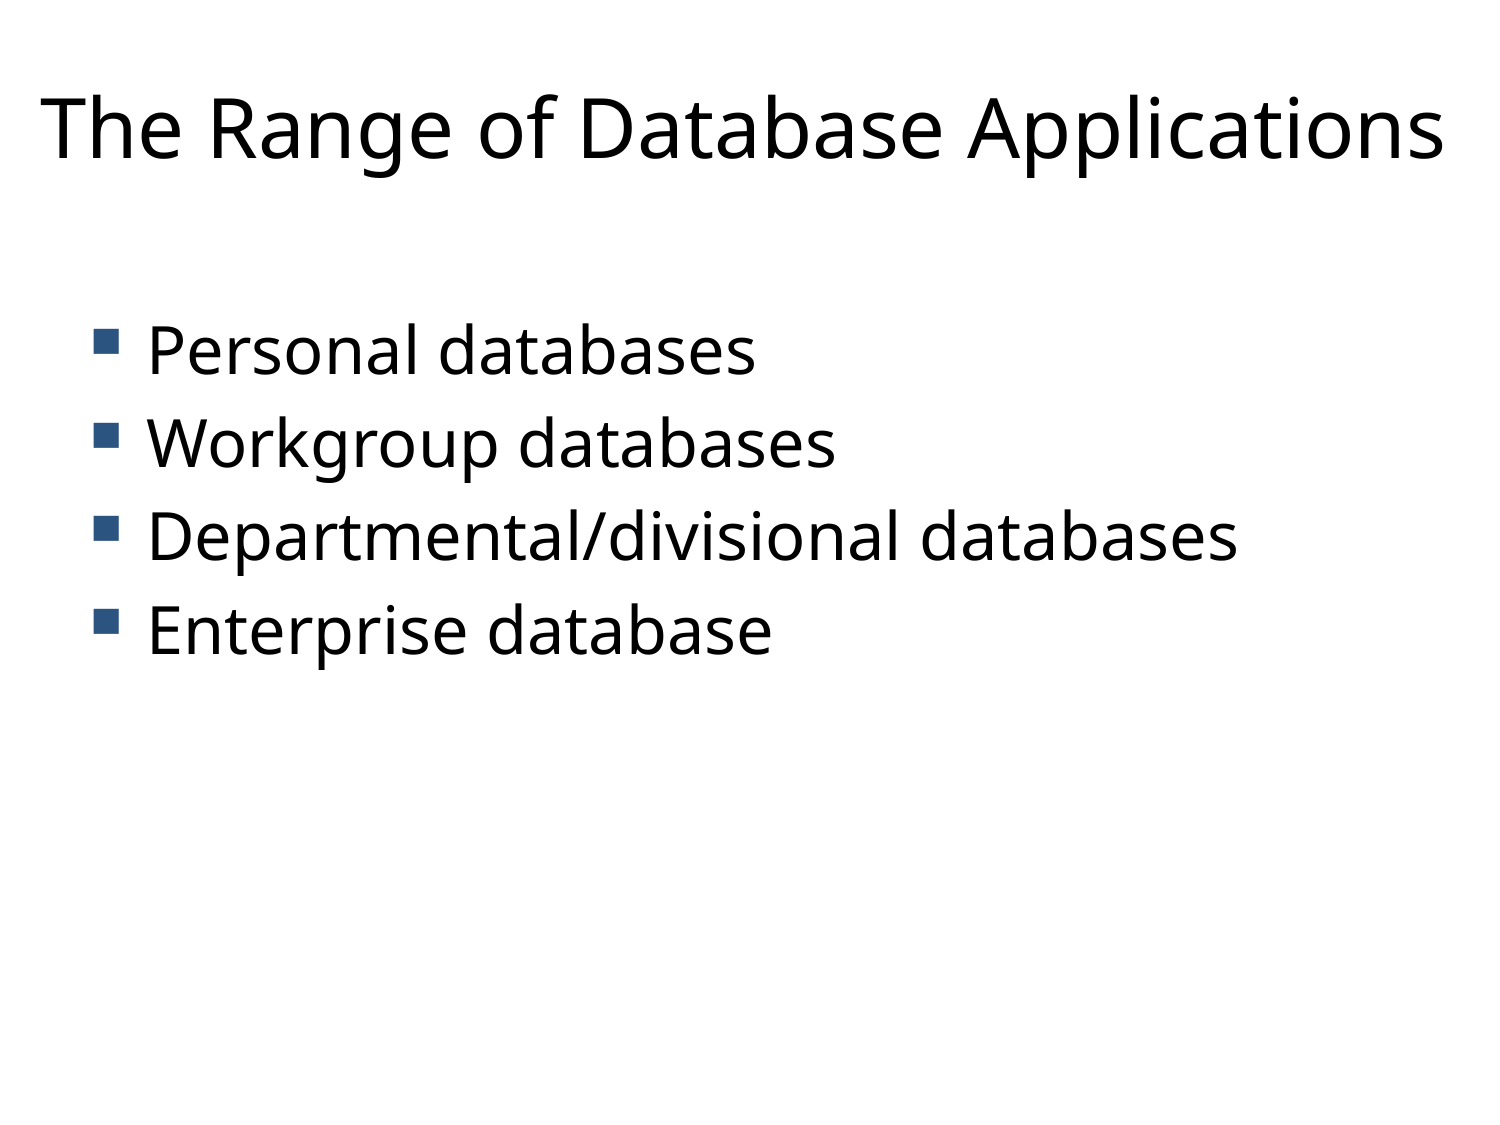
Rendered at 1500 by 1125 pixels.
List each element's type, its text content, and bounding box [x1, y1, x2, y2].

list Personal databases Workgroup databases Departmental/divisional databases Enterprise database [74, 299, 1426, 926]
title The Range of Database Applications [12, 12, 1476, 238]
